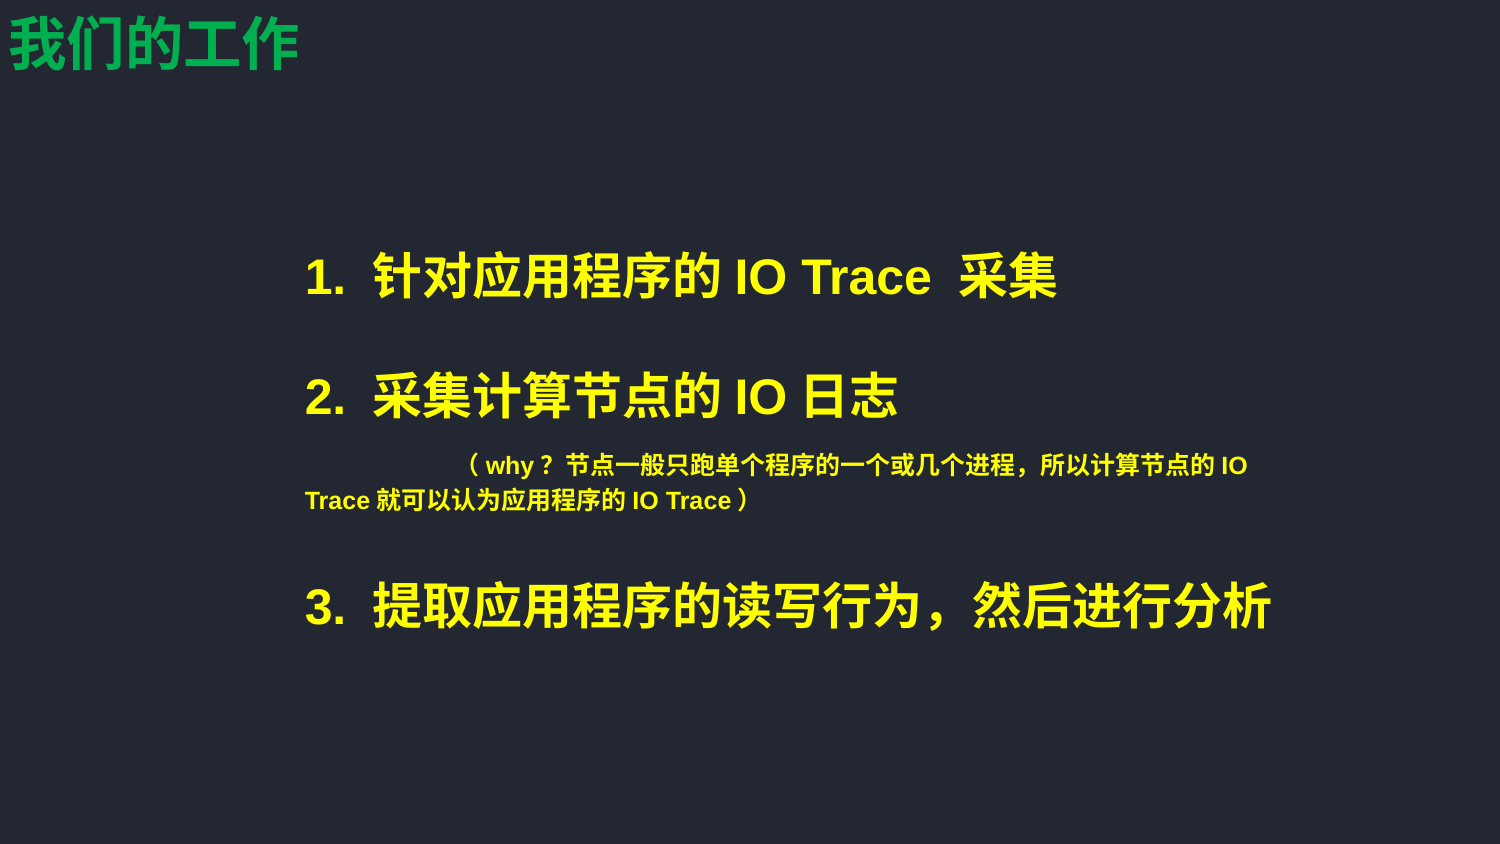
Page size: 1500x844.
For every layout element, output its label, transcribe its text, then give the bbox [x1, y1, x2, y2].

text_box 1. 针对应用程序的IO Trace 采集 2. 采集计算节点的IO日志 （why？节点一般只跑单个程序的一个或几个进程，所以计算节点的IO Trace就可以认为应用程序的IO Trace） 3. 提取应用程序的读写行为，然后进行分析 [290, 237, 1327, 642]
text_box 我们的工作 [0, 0, 461, 85]
